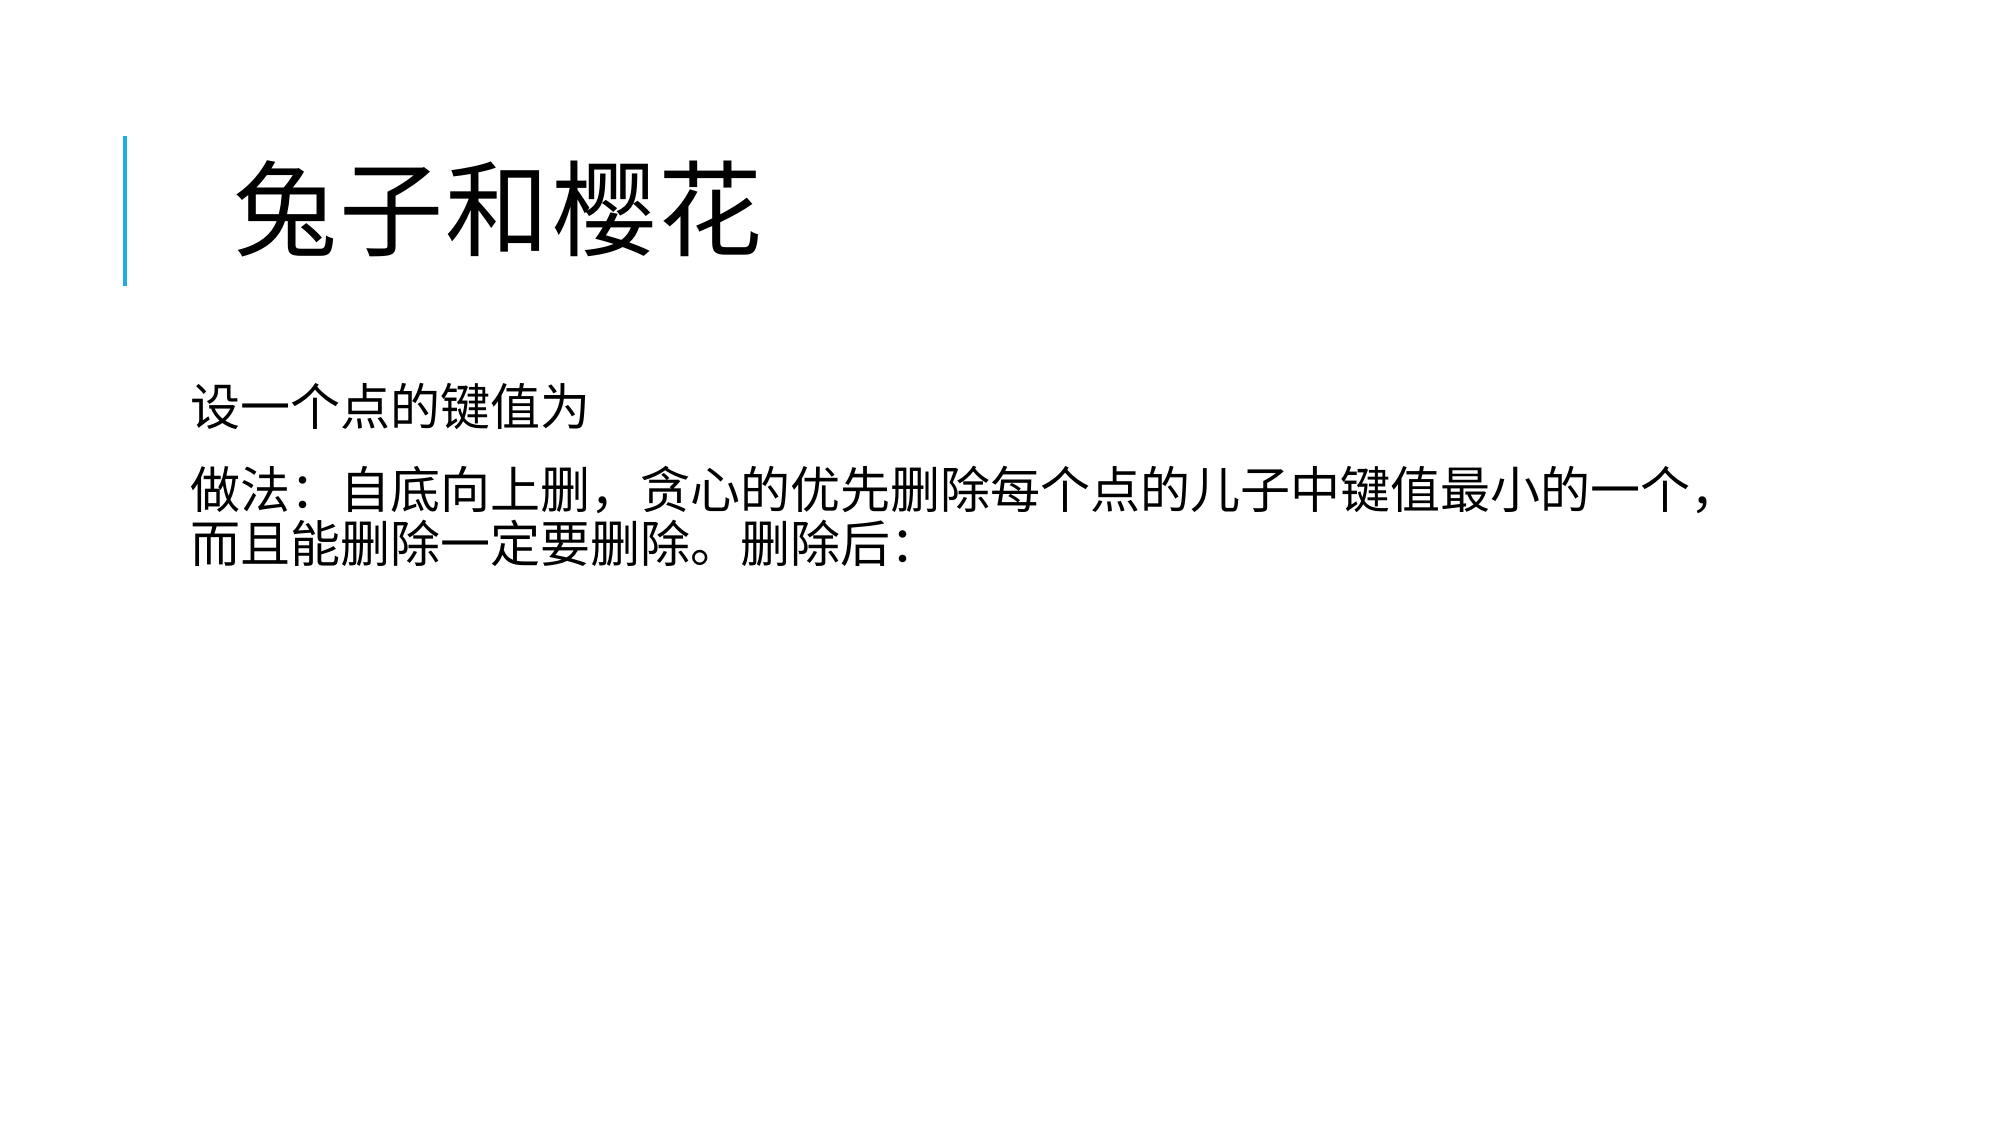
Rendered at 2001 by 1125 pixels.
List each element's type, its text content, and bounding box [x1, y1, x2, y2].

title 兔子和樱花 [168, 96, 1763, 342]
